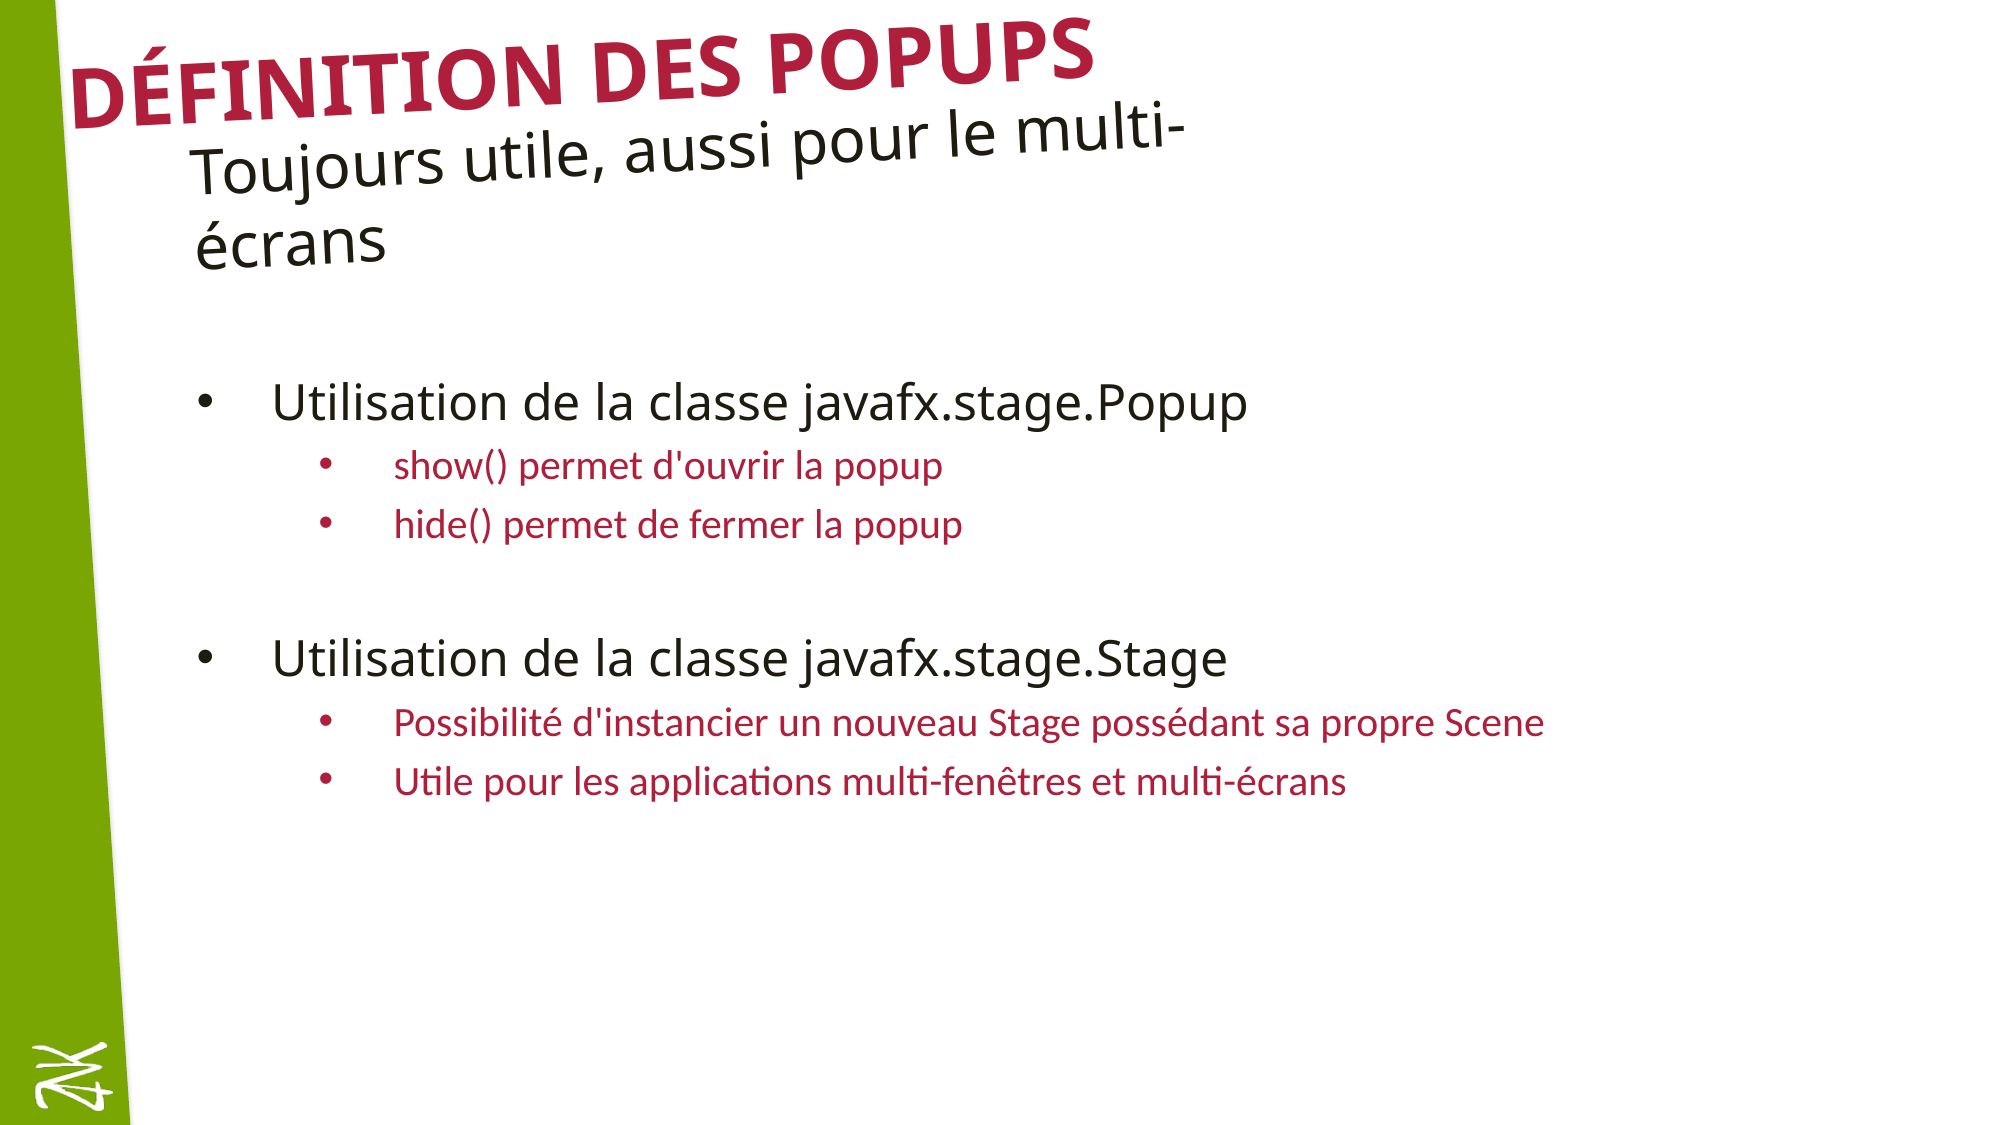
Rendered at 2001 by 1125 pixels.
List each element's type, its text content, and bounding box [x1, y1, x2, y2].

list Toujours utile, aussi pour le multi-écrans [173, 63, 1394, 237]
picture [32, 1042, 113, 1112]
title Définition des popups [50, 0, 1367, 160]
list Utilisation de la classe javafx.stage.Popup show() permet d'ouvrir la popup hide() permet de fermer la popup Utilisation de la classe javafx.stage.Stage Possibilité d'instancier un nouveau Stage possédant sa propre Scene Utile pour les applications multi-fenêtres et multi-écrans [181, 362, 2000, 953]
